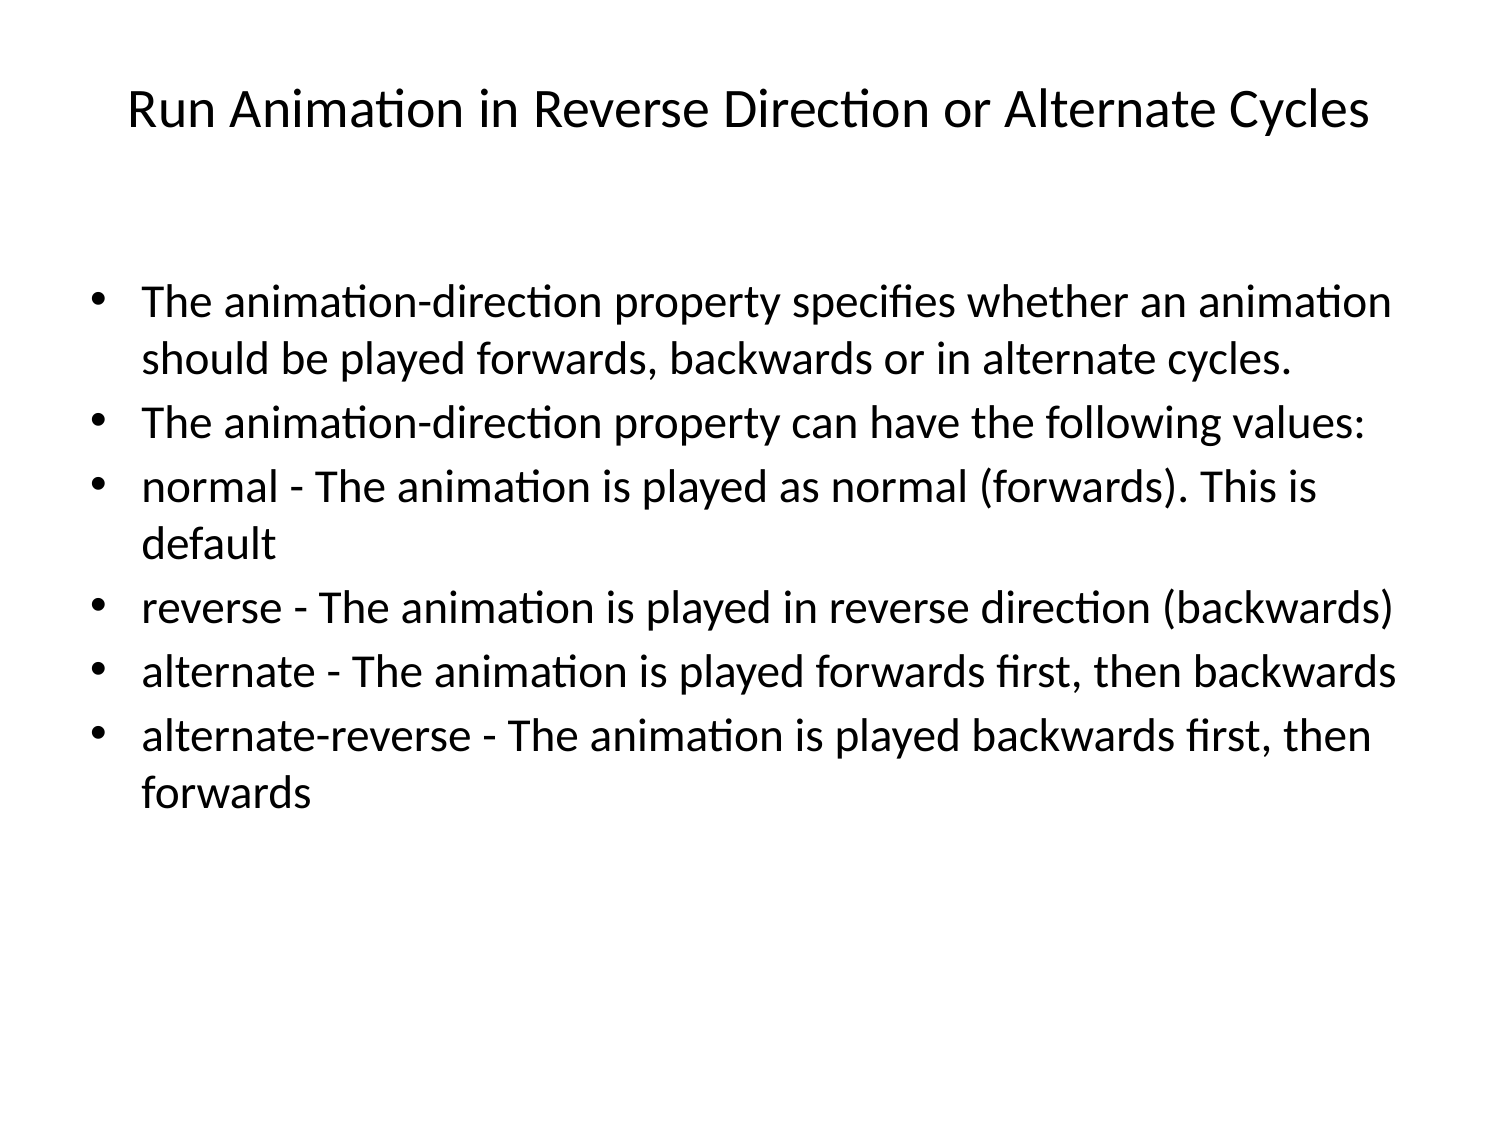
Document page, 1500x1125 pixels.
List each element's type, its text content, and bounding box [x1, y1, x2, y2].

list The animation-direction property specifies whether an animation should be played forwards, backwards or in alternate cycles. The animation-direction property can have the following values: normal - The animation is played as normal (forwards). This is default reverse - The animation is played in reverse direction (backwards) alternate - The animation is played forwards first, then backwards alternate-reverse - The animation is played backwards first, then forwards [75, 262, 1425, 1005]
title Run Animation in Reverse Direction or Alternate Cycles [75, 45, 1425, 233]
